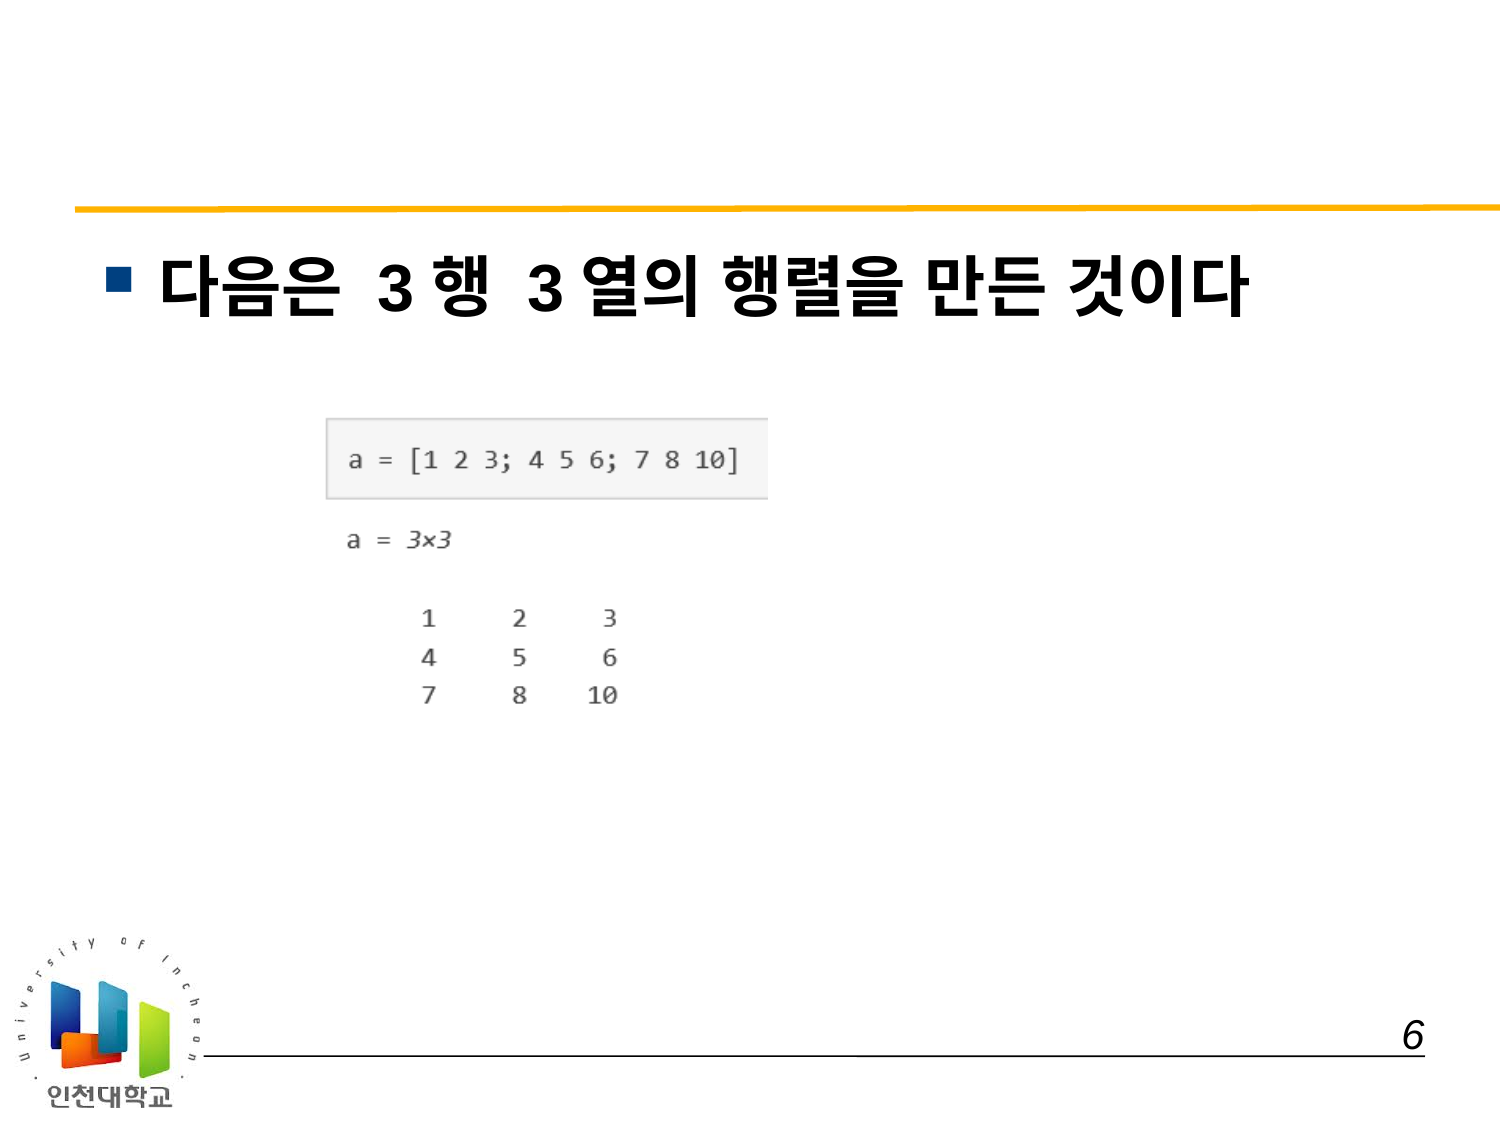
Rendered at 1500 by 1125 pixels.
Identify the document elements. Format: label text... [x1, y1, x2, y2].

picture [14, 937, 200, 1108]
list 다음은 3행 3열의 행렬을 만든 것이다 [87, 237, 1457, 919]
picture [323, 412, 768, 729]
slide_number 6 [1112, 999, 1440, 1057]
